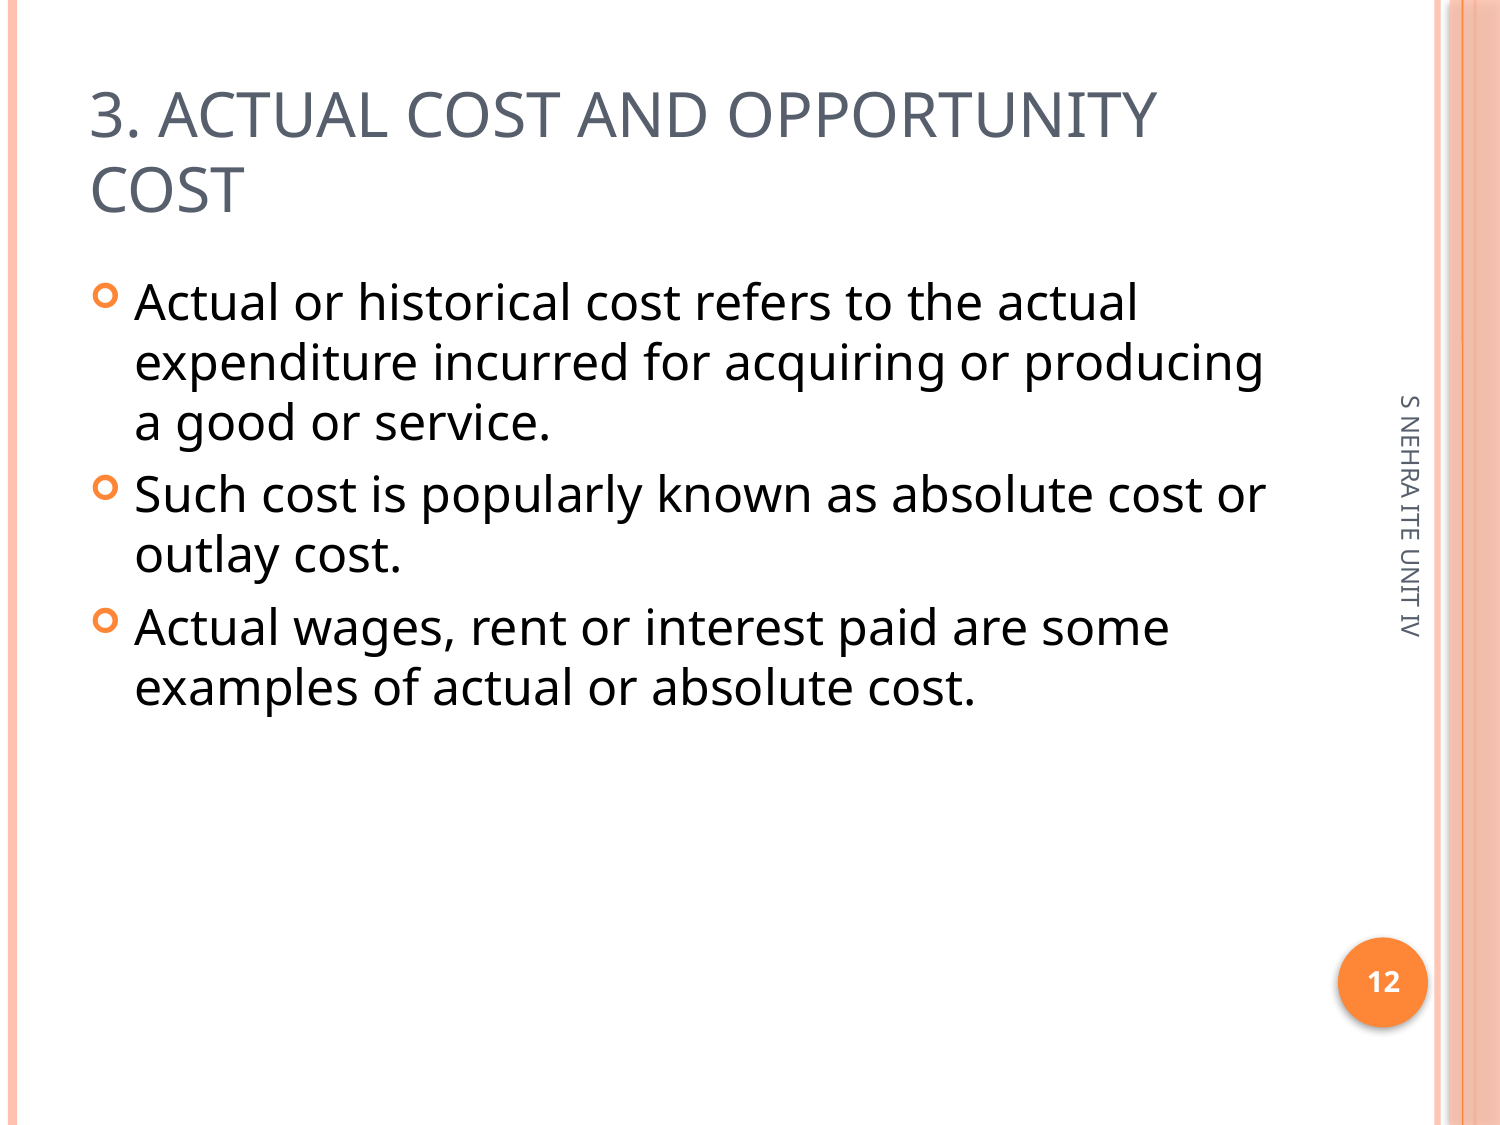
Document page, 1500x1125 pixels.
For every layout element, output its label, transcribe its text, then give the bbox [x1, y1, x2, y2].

list Actual or historical cost refers to the actual expenditure incurred for acquiring or producing a good or service. Such cost is popularly known as absolute cost or outlay cost. Actual wages, rent or interest paid are some examples of actual or absolute cost. [75, 262, 1300, 1062]
footer S NEHRA ITE UNIT IV [1379, 380, 1440, 906]
slide_number 12 [1333, 940, 1434, 1027]
title 3. Actual cost and Opportunity cost [75, 45, 1300, 233]
